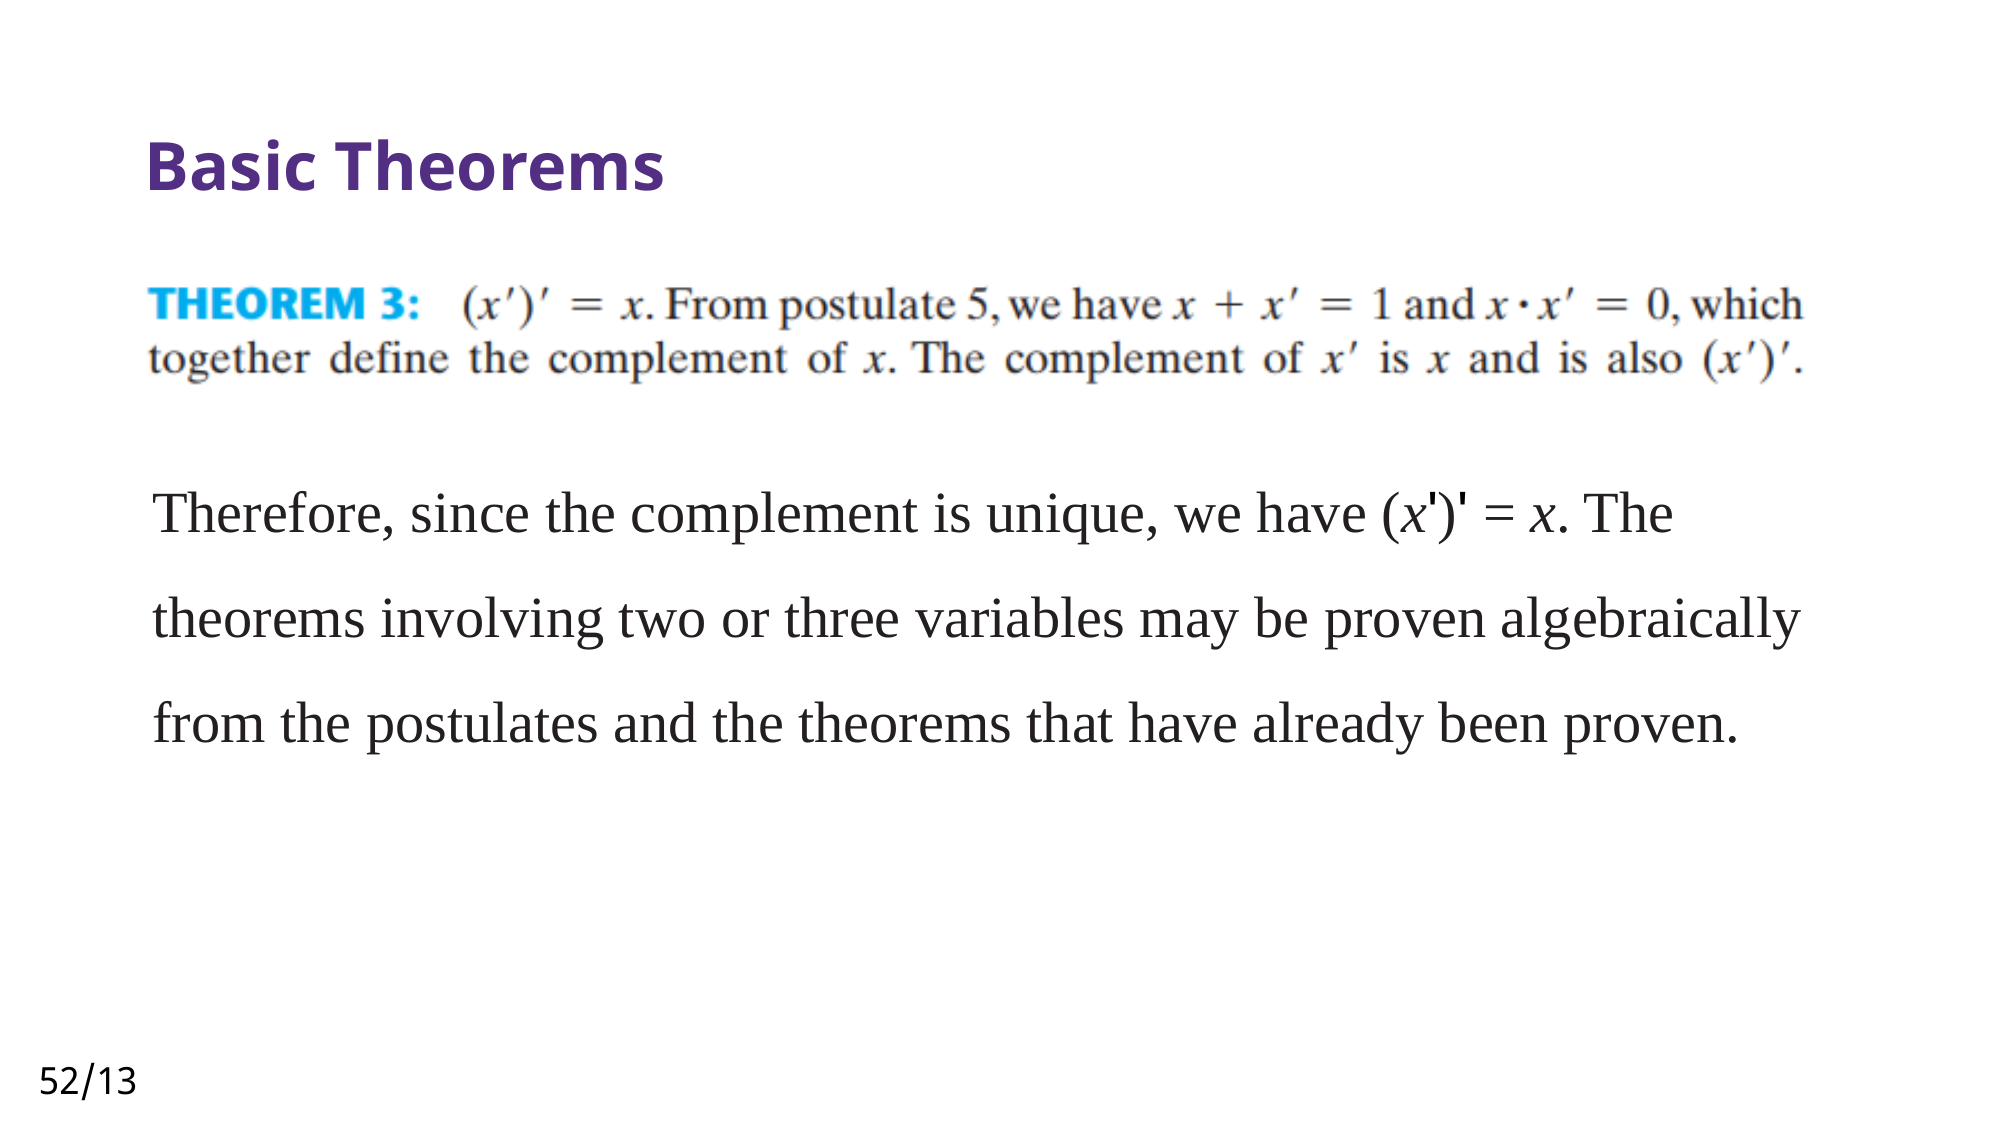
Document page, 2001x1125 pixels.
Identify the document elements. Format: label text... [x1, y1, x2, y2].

picture [137, 276, 1821, 398]
title Basic Theorems [136, 59, 1863, 278]
text_box Therefore, since the complement is unique, we have (x')' = x. The theorems involving two or three variables may be proven algebraically from the postulates and the theorems that have already been proven. [137, 432, 1821, 762]
